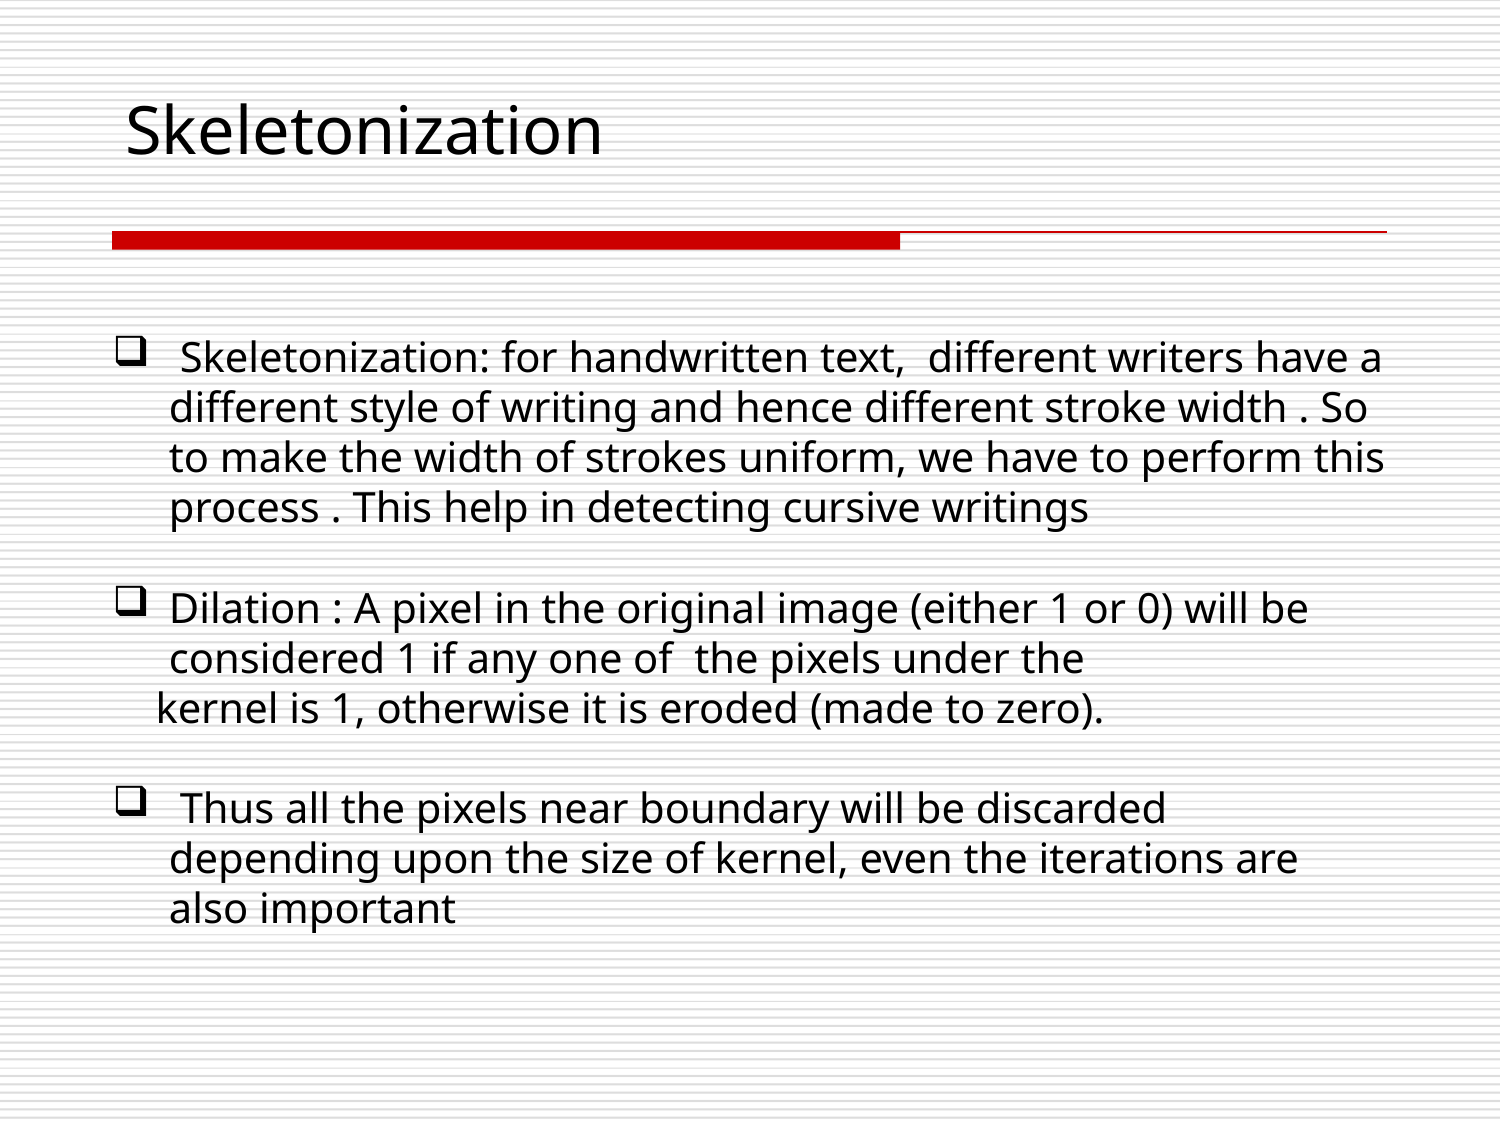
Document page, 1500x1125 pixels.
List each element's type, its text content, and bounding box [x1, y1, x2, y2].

title Skeletonization [125, 87, 1375, 252]
picture [0, 0, 1500, 1125]
list Skeletonization: for handwritten text, different writers have a different style of writing and hence different stroke width . So to make the width of strokes uniform, we have to perform this process . This help in detecting cursive writings Dilation : A pixel in the original image (either 1 or 0) will be considered 1 if any one of the pixels under the kernel is 1, otherwise it is eroded (made to zero). Thus all the pixels near boundary will be discarded depending upon the size of kernel, even the iterations are also important [112, 331, 1388, 988]
